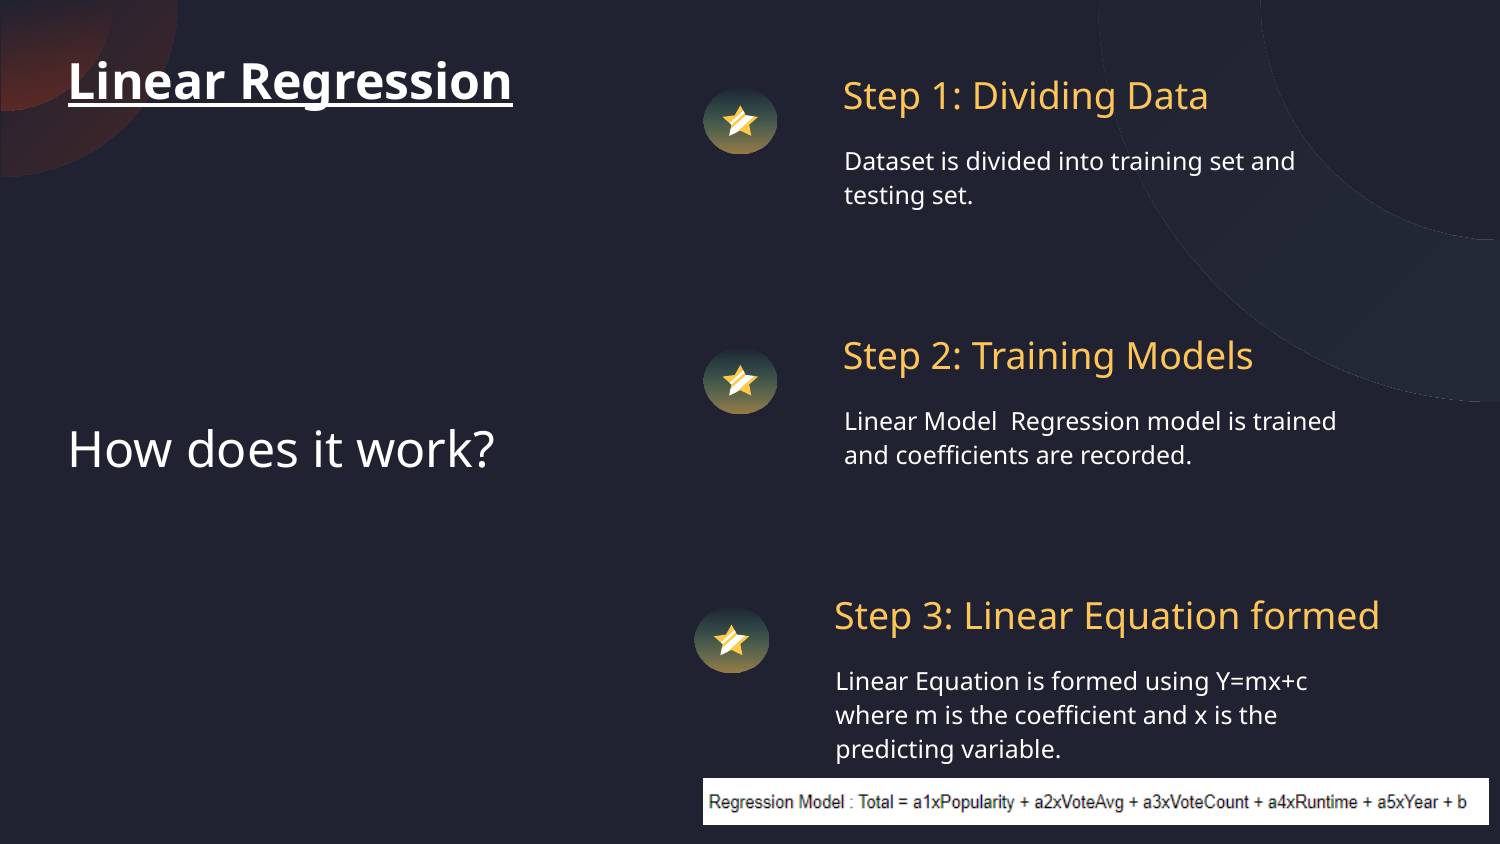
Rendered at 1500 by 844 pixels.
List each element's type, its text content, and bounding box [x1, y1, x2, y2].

subtitle Step 3: Linear Equation formed [819, 569, 1461, 664]
title Linear Regression [52, 32, 685, 127]
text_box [694, 606, 769, 674]
subtitle Linear Model Regression model is trained and coefficients are recorded. [829, 385, 1382, 511]
subtitle Step 2: Training Models [828, 310, 1332, 405]
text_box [703, 346, 778, 414]
subtitle Dataset is divided into training set and testing set. [829, 145, 1382, 251]
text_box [703, 87, 778, 154]
picture [703, 778, 1489, 825]
title How does it work? [52, 338, 544, 558]
subtitle Step 1: Dividing Data [828, 50, 1424, 145]
subtitle Linear Equation is formed using Y=mx+c where m is the coefficient and x is the predicting variable. [820, 664, 1373, 770]
